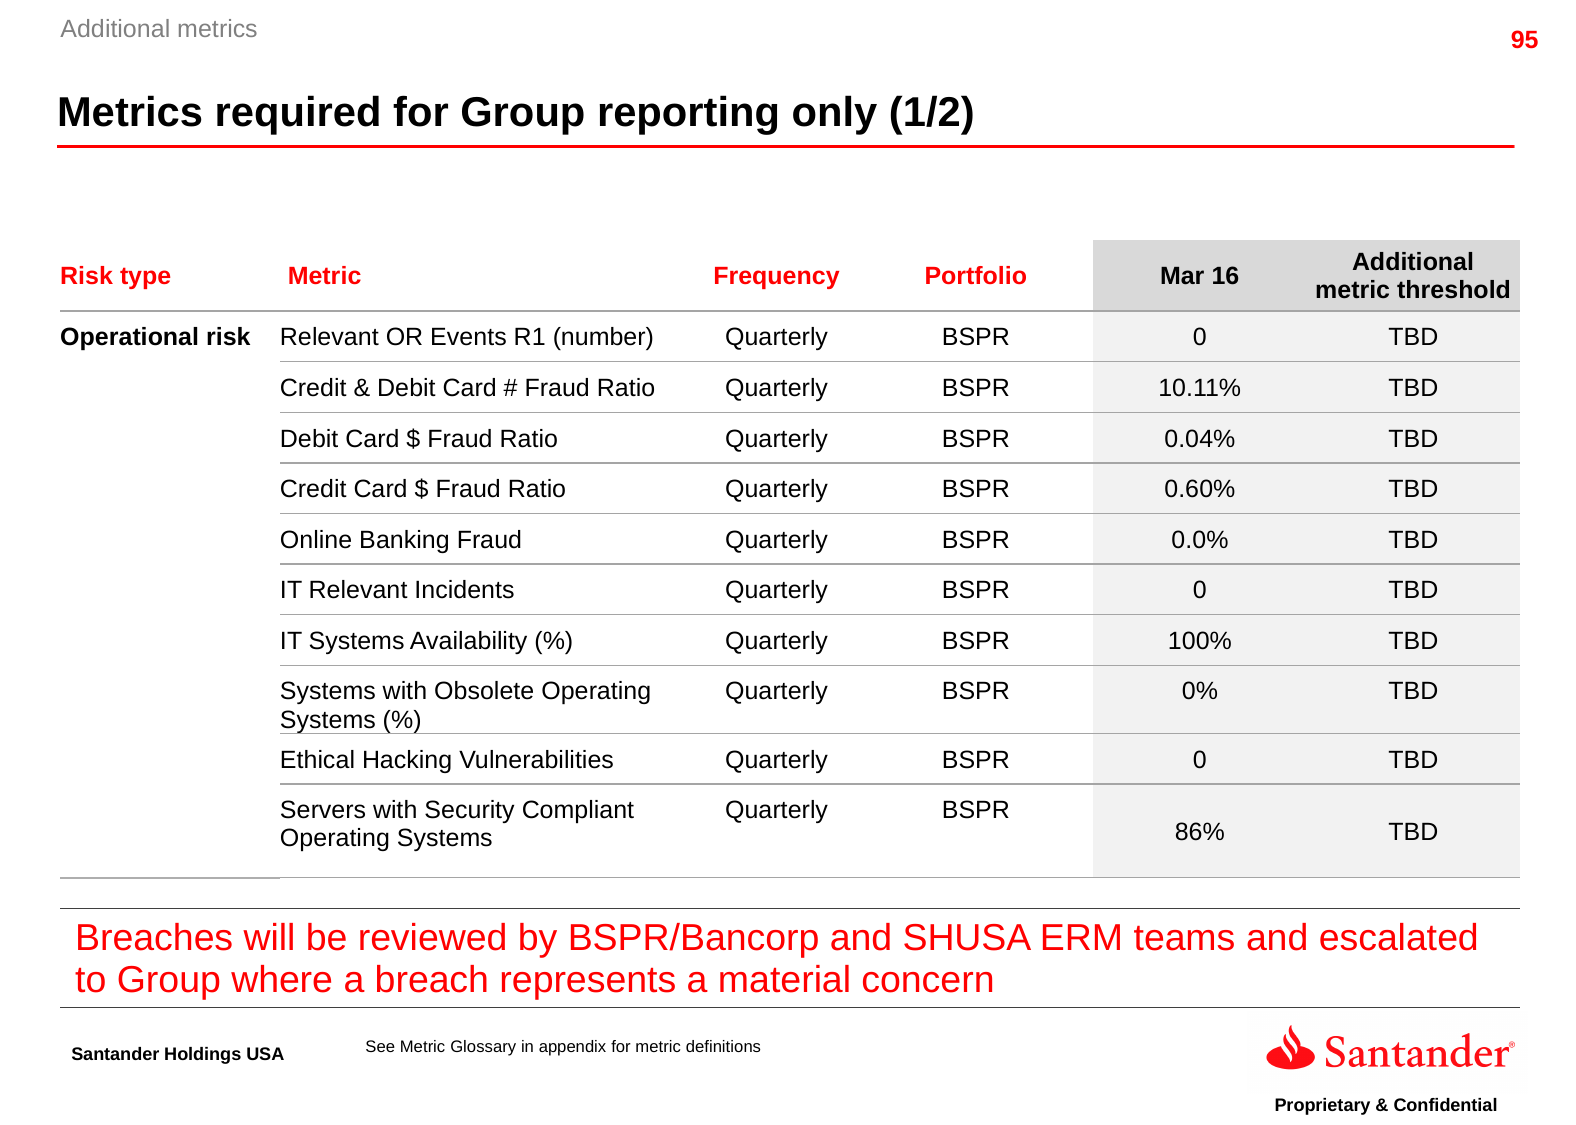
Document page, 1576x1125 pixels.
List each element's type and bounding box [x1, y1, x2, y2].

picture [1247, 1011, 1528, 1094]
text_box [365, 1038, 1186, 1056]
text_box [60, 12, 259, 43]
table_cell [60, 312, 1520, 877]
list [57, 74, 1479, 146]
table_header [60, 240, 1520, 310]
table_header [60, 909, 1520, 1007]
